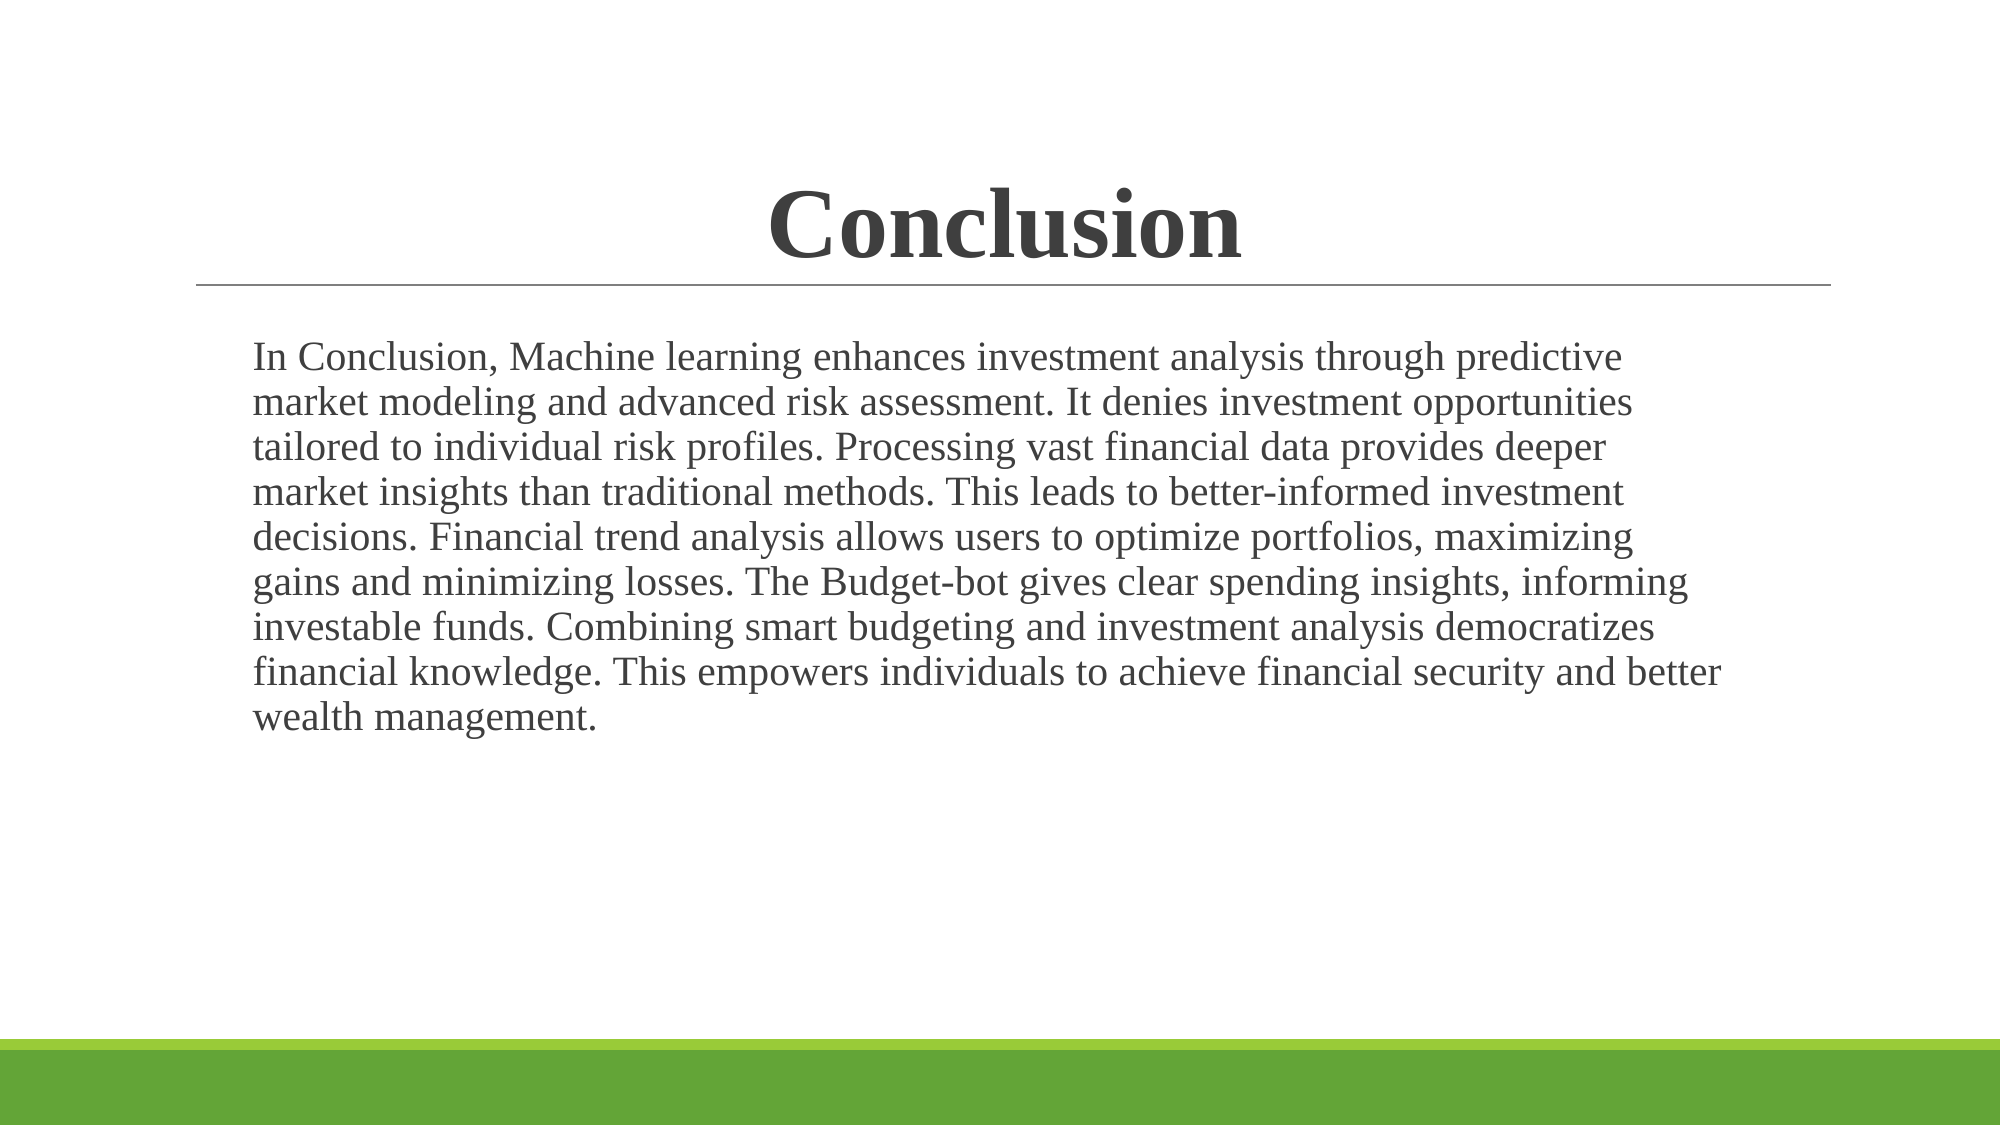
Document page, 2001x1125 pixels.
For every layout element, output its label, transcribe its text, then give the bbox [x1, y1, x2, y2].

title Conclusion [180, 47, 1830, 285]
list In Conclusion, Machine learning enhances investment analysis through predictive market modeling and advanced risk assessment. It denies investment opportunities tailored to individual risk profiles. Processing vast financial data provides deeper market insights than traditional methods. This leads to better-informed investment decisions. Financial trend analysis allows users to optimize portfolios, maximizing gains and minimizing losses. The Budget-bot gives clear spending insights, informing investable funds. Combining smart budgeting and investment analysis democratizes financial knowledge. This empowers individuals to achieve financial security and better wealth management. [233, 342, 1727, 732]
